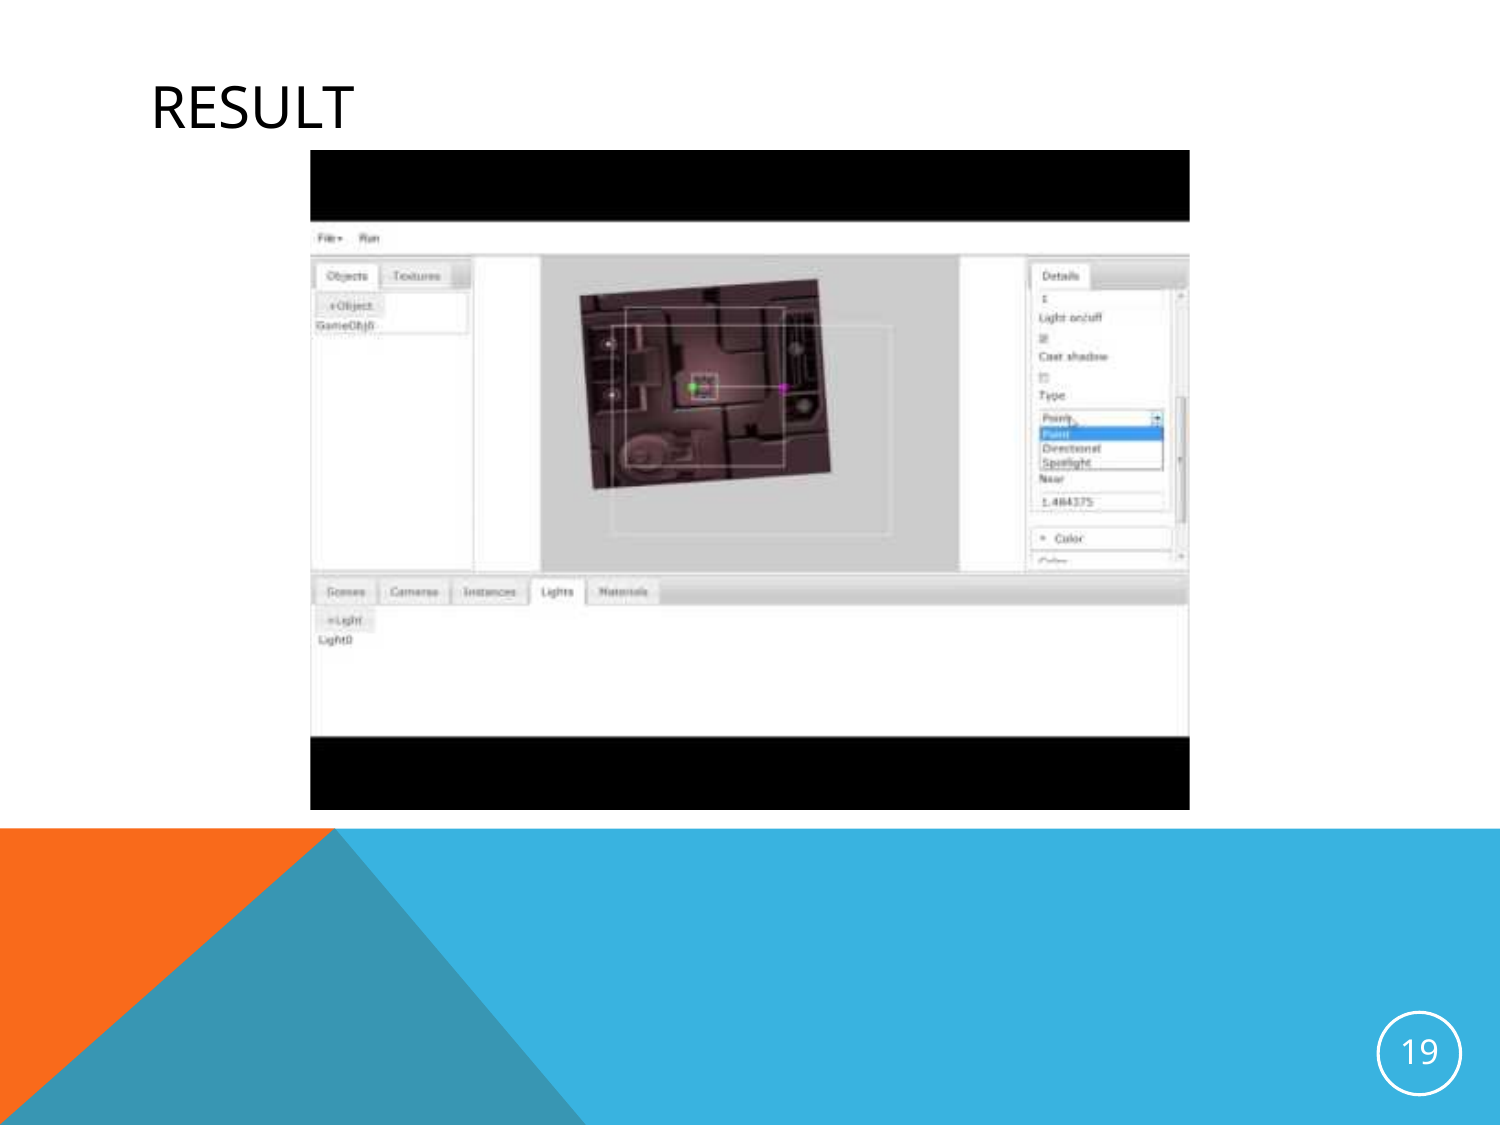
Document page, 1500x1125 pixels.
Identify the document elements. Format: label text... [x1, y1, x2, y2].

slide_number ‹#› [1376, 1010, 1463, 1097]
title RESULT [135, 60, 1369, 150]
text_box [310, 149, 1190, 810]
